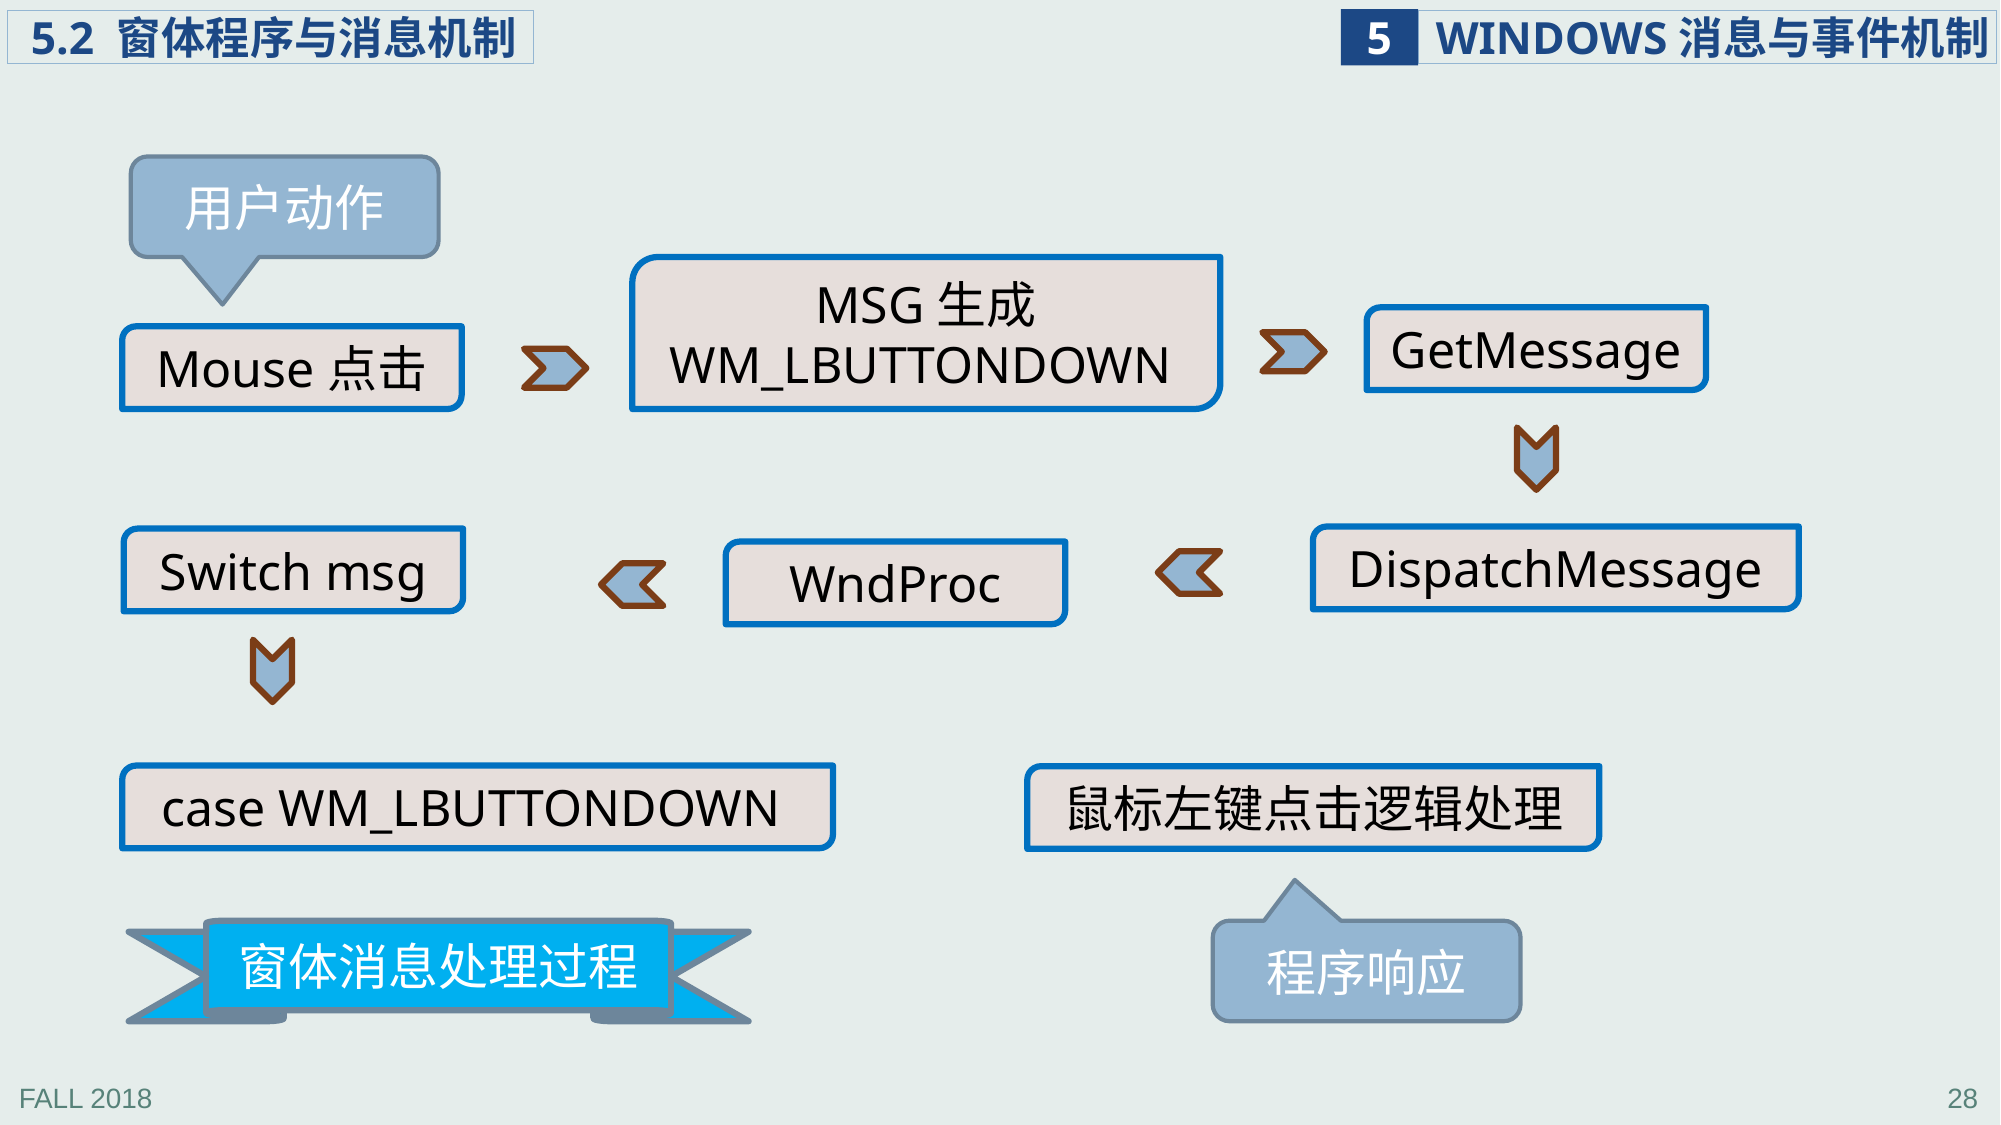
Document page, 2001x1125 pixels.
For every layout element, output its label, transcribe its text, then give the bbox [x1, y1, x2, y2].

text_box WndProc [723, 539, 1068, 627]
text_box 程序响应 [1210, 877, 1523, 1024]
text_box MSG生成 WM_LBUTTONDOWN [630, 254, 1223, 412]
text_box Mouse点击 [120, 324, 464, 412]
text_box [1514, 425, 1559, 492]
text_box case WM_LBUTTONDOWN [120, 763, 836, 851]
text_box [250, 637, 295, 705]
text_box Switch msg [121, 526, 466, 614]
text_box [1155, 549, 1223, 596]
text_box 窗体消息处理过程 [126, 918, 751, 1024]
text_box 用户动作 [128, 154, 441, 307]
text_box 鼠标左键点击逻辑处理 [1025, 764, 1602, 851]
text_box [598, 561, 666, 608]
text_box [522, 346, 589, 390]
text_box GetMessage [1364, 305, 1709, 393]
text_box [1260, 330, 1327, 374]
text_box DispatchMessage [1310, 524, 1801, 612]
